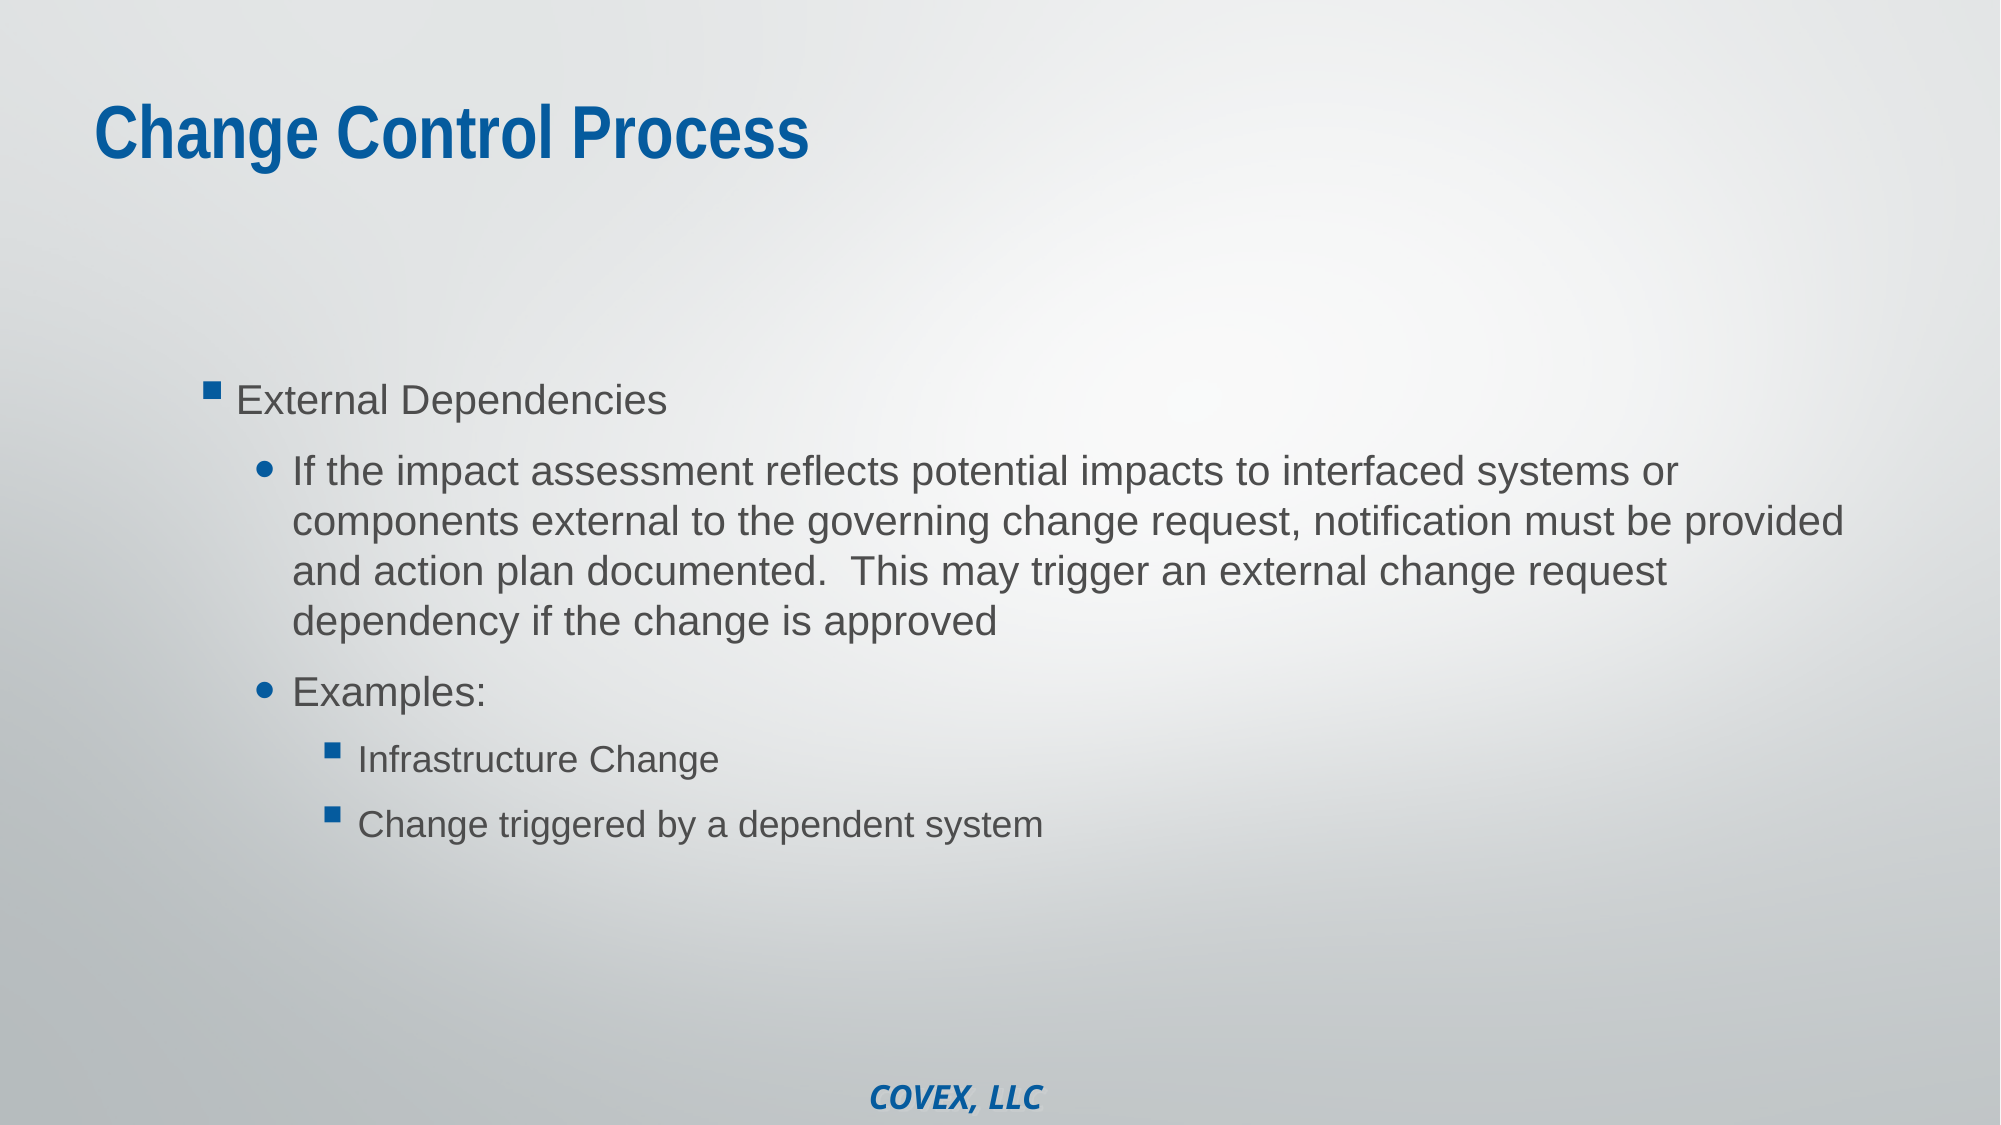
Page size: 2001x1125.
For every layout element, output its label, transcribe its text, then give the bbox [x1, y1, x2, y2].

list External Dependencies If the impact assessment reflects potential impacts to interfaced systems or components external to the governing change request, notification must be provided and action plan documented. This may trigger an external change request dependency if the change is approved Examples: Infrastructure Change Change triggered by a dependent system [183, 237, 1900, 980]
title Change Control Process [79, 34, 1900, 222]
